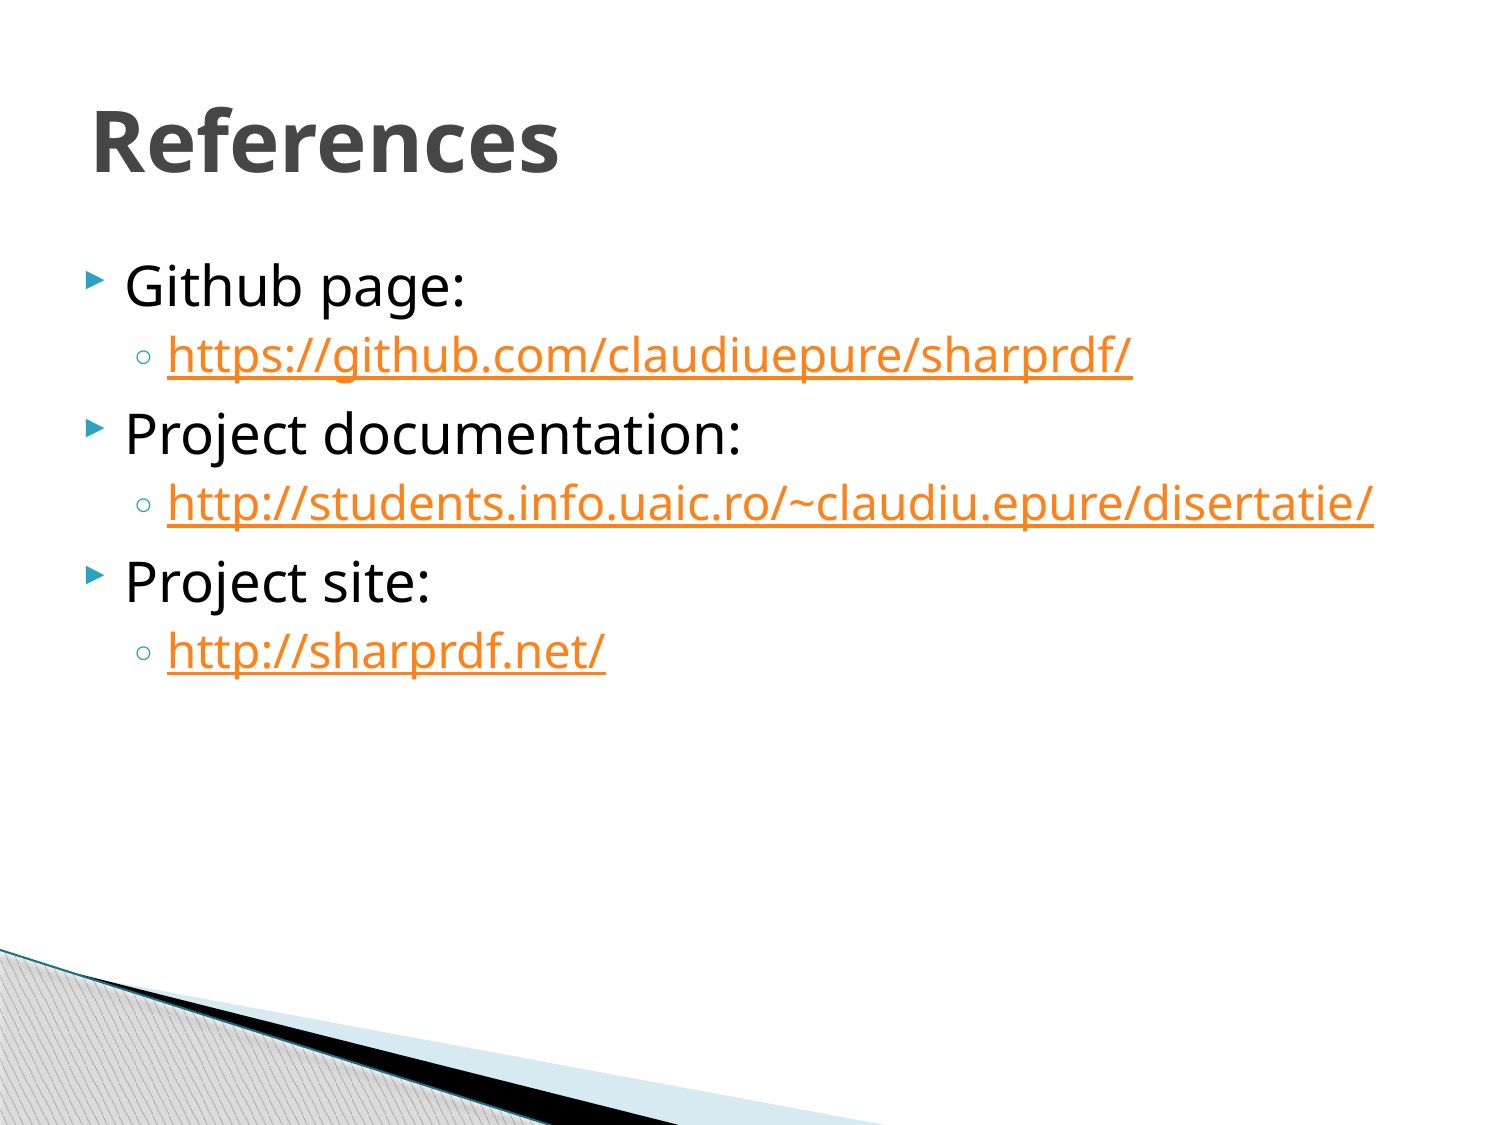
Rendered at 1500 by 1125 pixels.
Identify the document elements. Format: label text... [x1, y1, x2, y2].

title References [75, 45, 1425, 233]
list Github page: https://github.com/claudiuepure/sharprdf/ Project documentation: http://students.info.uaic.ro/~claudiu.epure/disertatie/ Project site: http://sharprdf.net/ [50, 243, 1475, 986]
